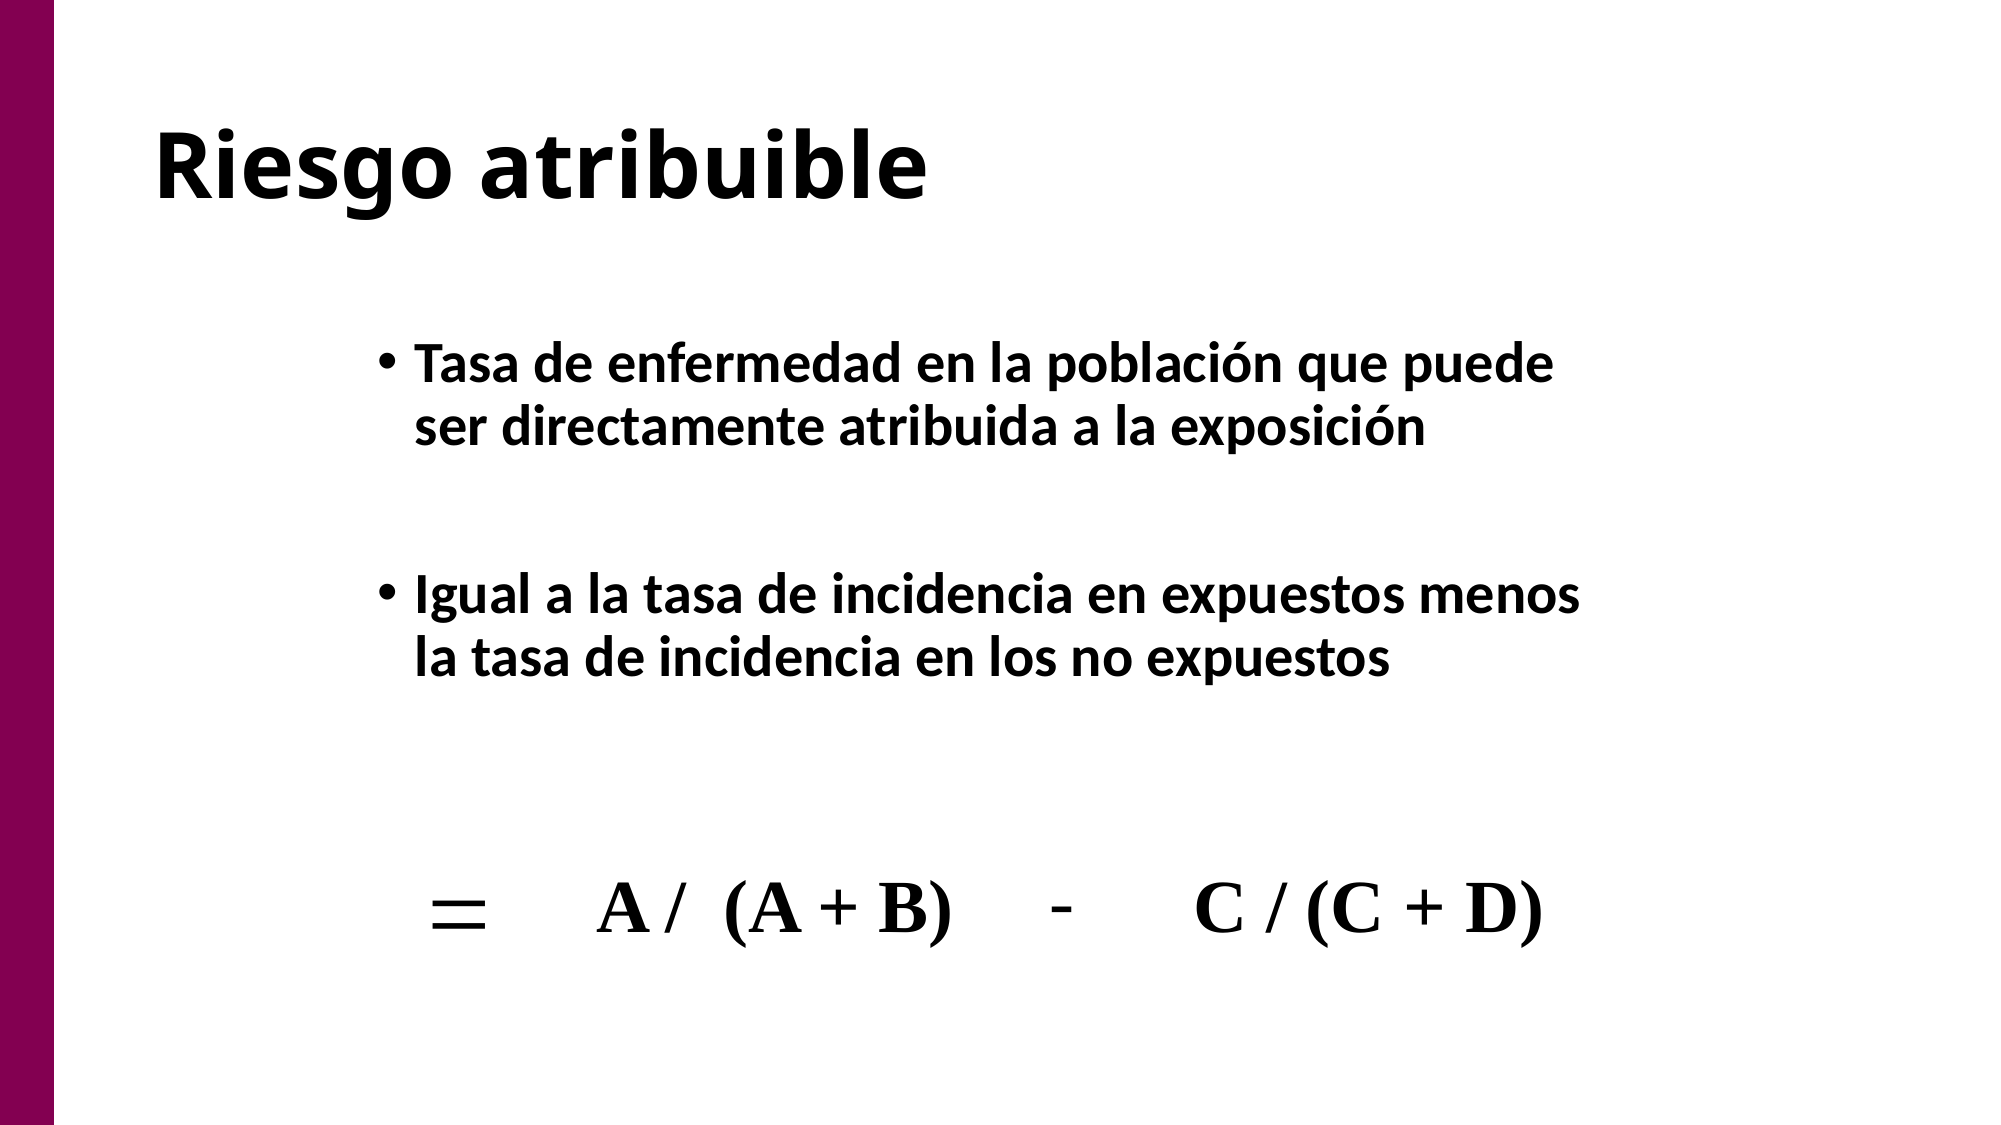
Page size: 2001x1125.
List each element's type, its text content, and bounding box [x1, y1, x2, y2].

text_box = [412, 832, 506, 982]
text_box A / (A + B) [506, 849, 1087, 955]
text_box - [1035, 844, 1090, 950]
list Tasa de enfermedad en la población que puede ser directamente atribuida a la exposición Igual a la tasa de incidencia en expuestos menos la tasa de incidencia en los no expuestos [362, 324, 1638, 800]
title Riesgo atribuible [137, 59, 1863, 278]
text_box C / (C + D) [1087, 849, 1650, 955]
